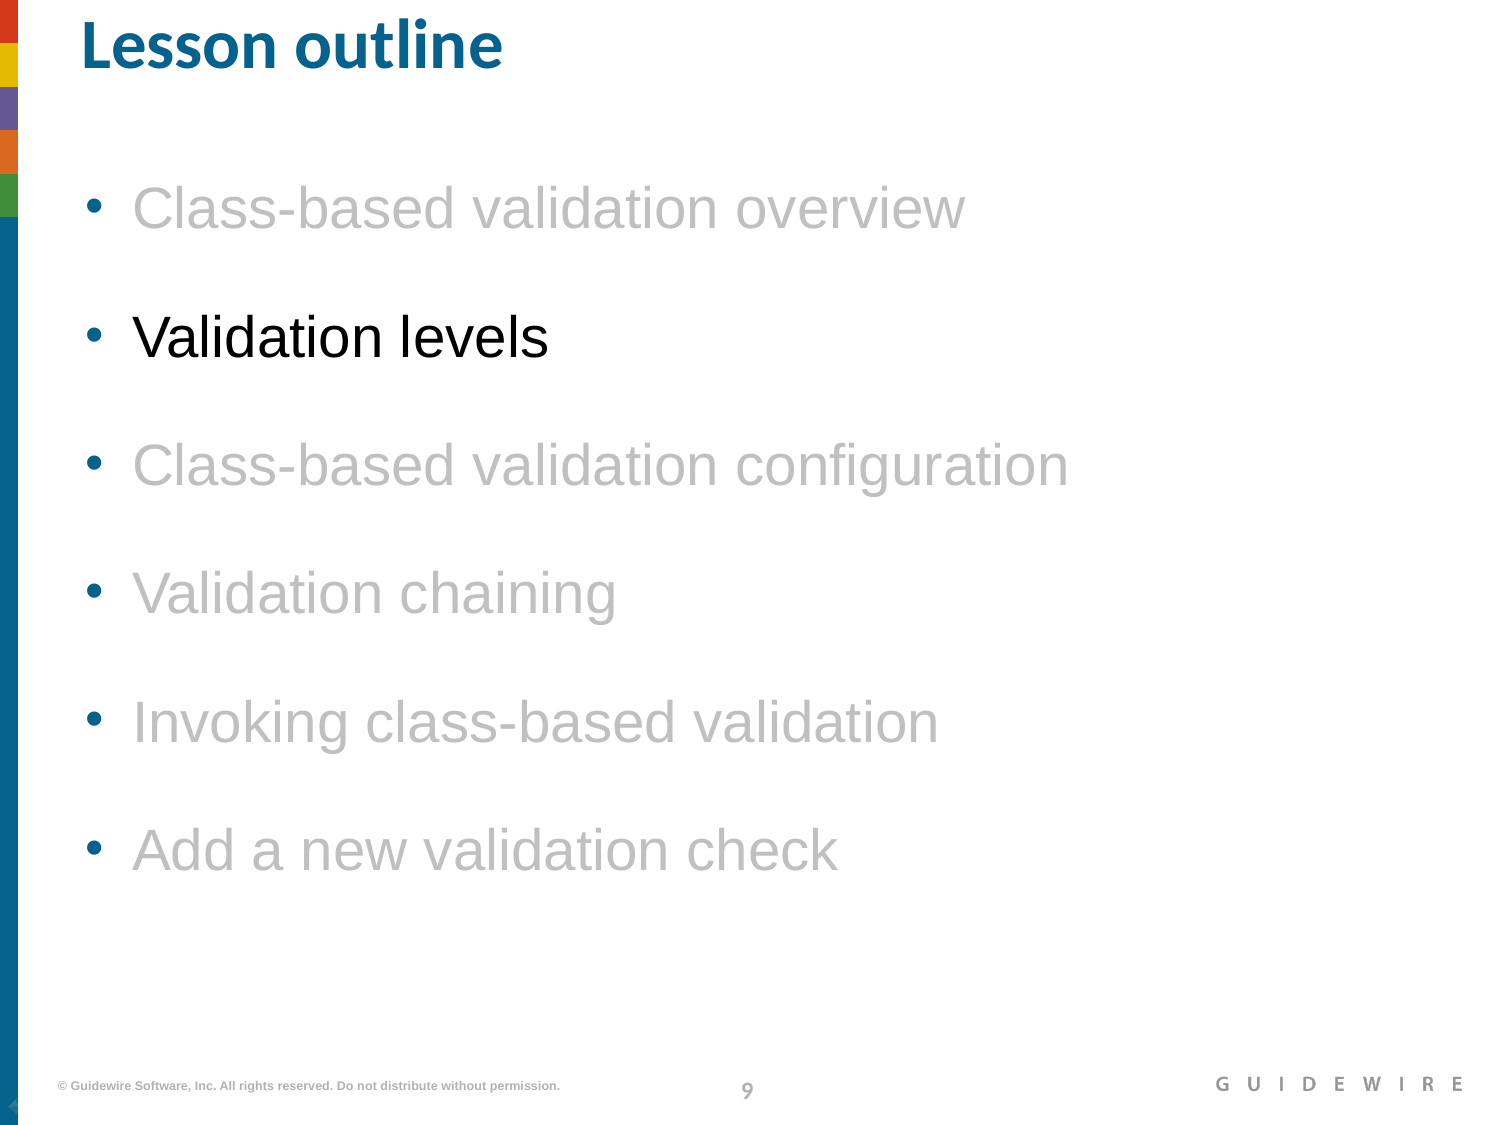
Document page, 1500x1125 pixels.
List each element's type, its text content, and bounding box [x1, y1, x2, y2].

picture [0, 0, 18, 216]
title Lesson outline [81, 14, 1446, 137]
picture [10, 1101, 18, 1111]
list Class-based validation overview Validation levels Class-based validation configuration Validation chaining Invoking class-based validation Add a new validation check [85, 135, 1450, 1036]
picture [1215, 1073, 1480, 1096]
